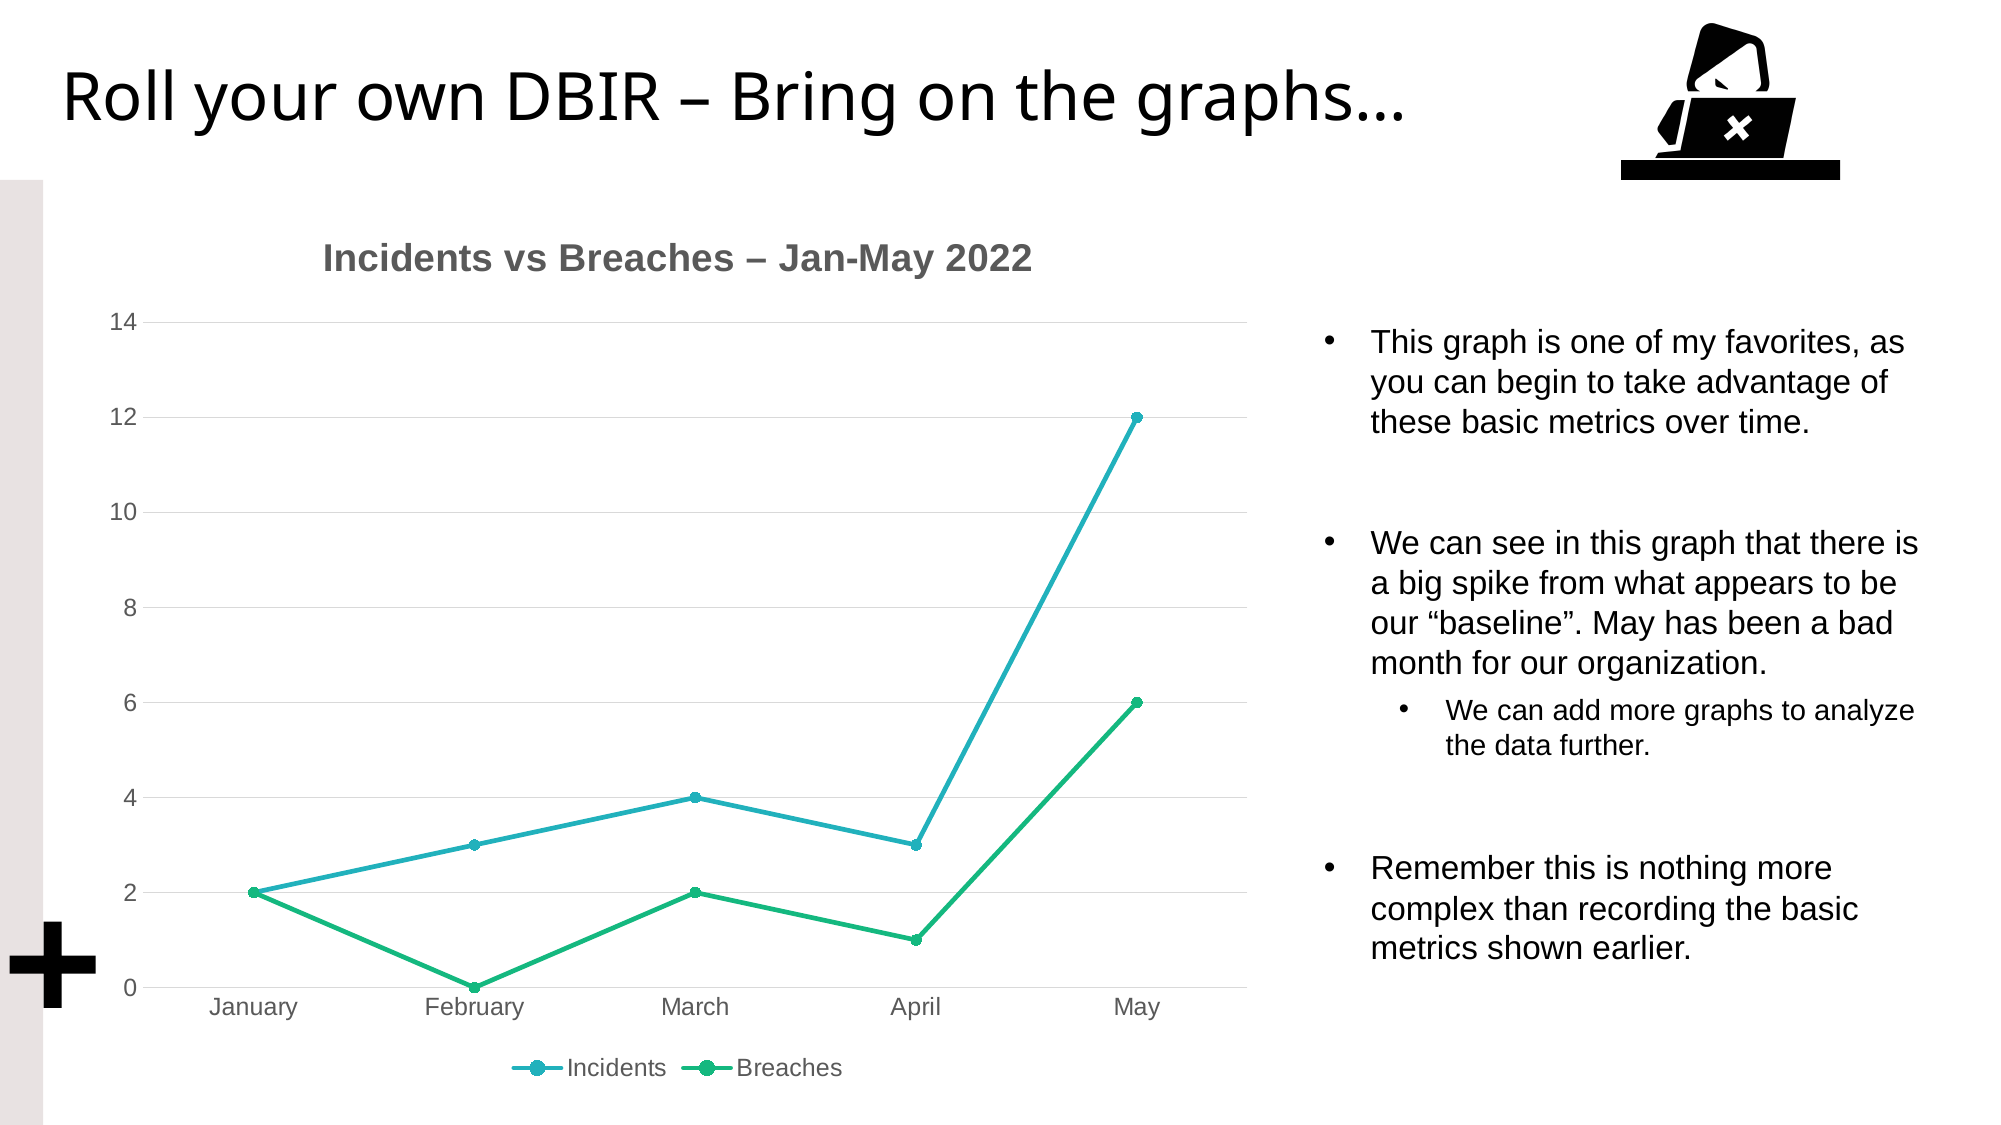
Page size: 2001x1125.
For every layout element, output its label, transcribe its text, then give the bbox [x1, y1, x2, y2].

picture [1652, 21, 1798, 160]
chart [85, 198, 1272, 1088]
list This graph is one of my favorites, as you can begin to take advantage of these basic metrics over time. We can see in this graph that there is a big spike from what appears to be our “baseline”. May has been a bad month for our organization. We can add more graphs to analyze the data further. Remember this is nothing more complex than recording the basic metrics shown earlier. [1276, 312, 1947, 1011]
title Roll your own DBIR – Bring on the graphs… [46, 41, 1440, 142]
